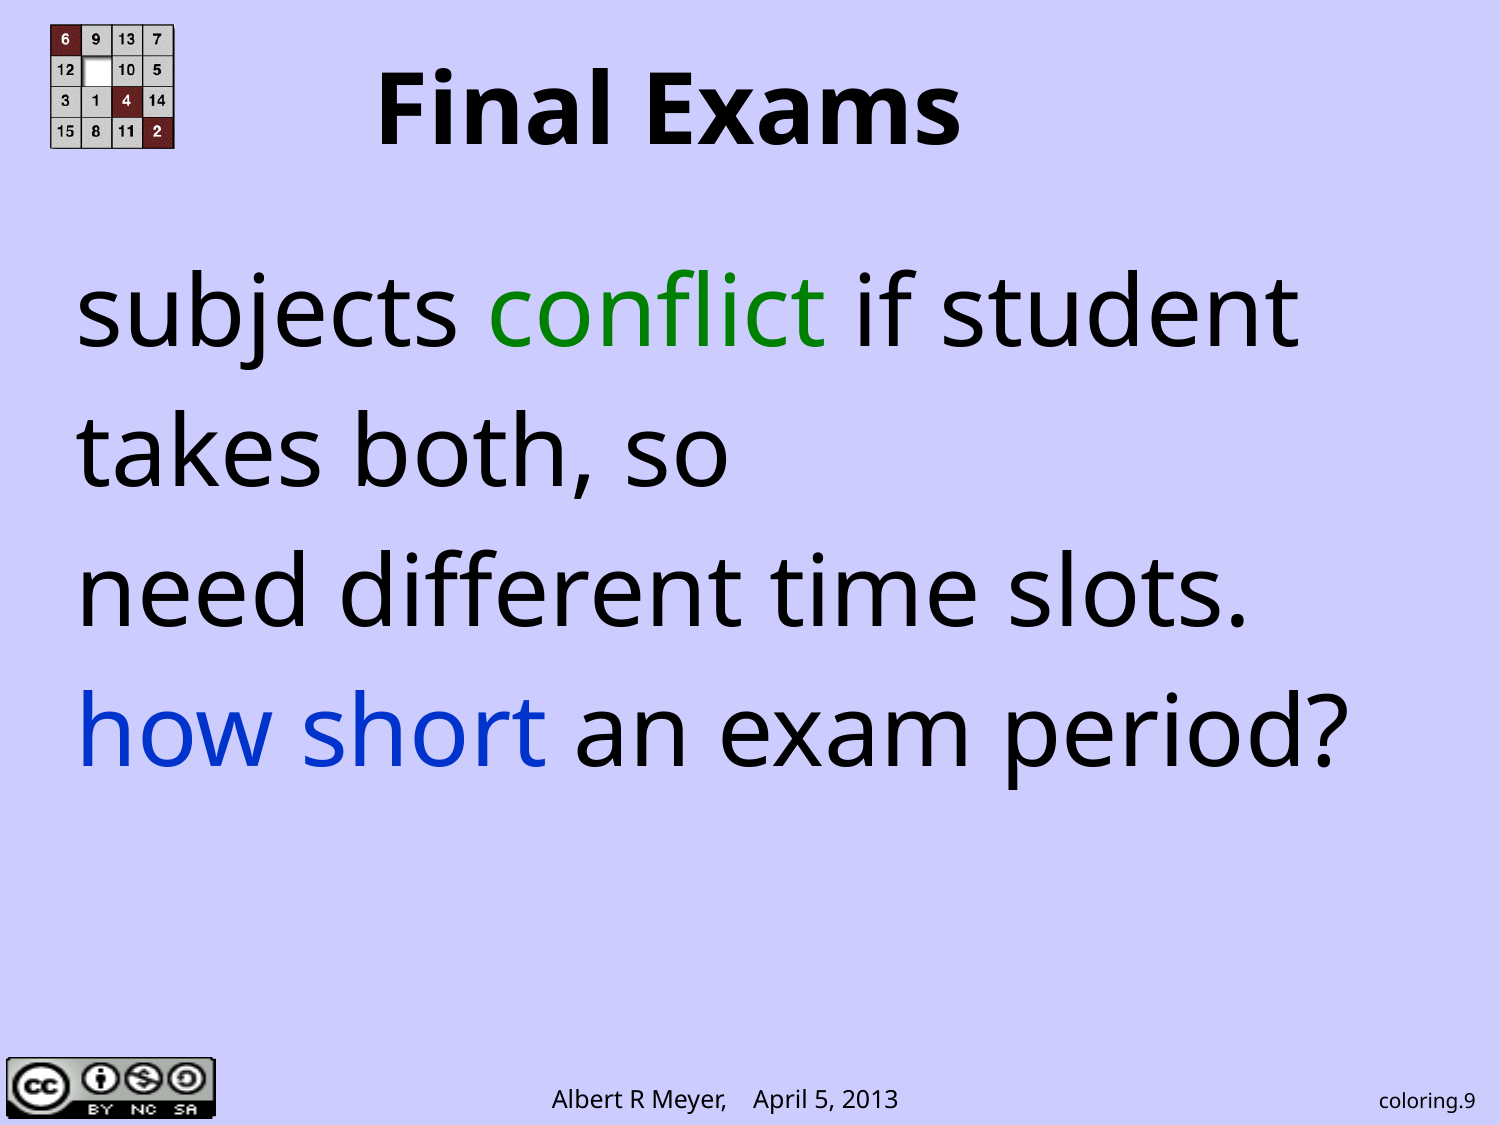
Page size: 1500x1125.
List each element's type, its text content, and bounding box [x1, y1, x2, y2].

picture [50, 24, 175, 149]
picture [6, 1057, 216, 1119]
list subjects conflict if student takes both, so need different time slots. how short an exam period? [60, 238, 1452, 869]
slide_number coloring.9 [1247, 1079, 1491, 1121]
title Final Exams [358, 24, 1159, 186]
